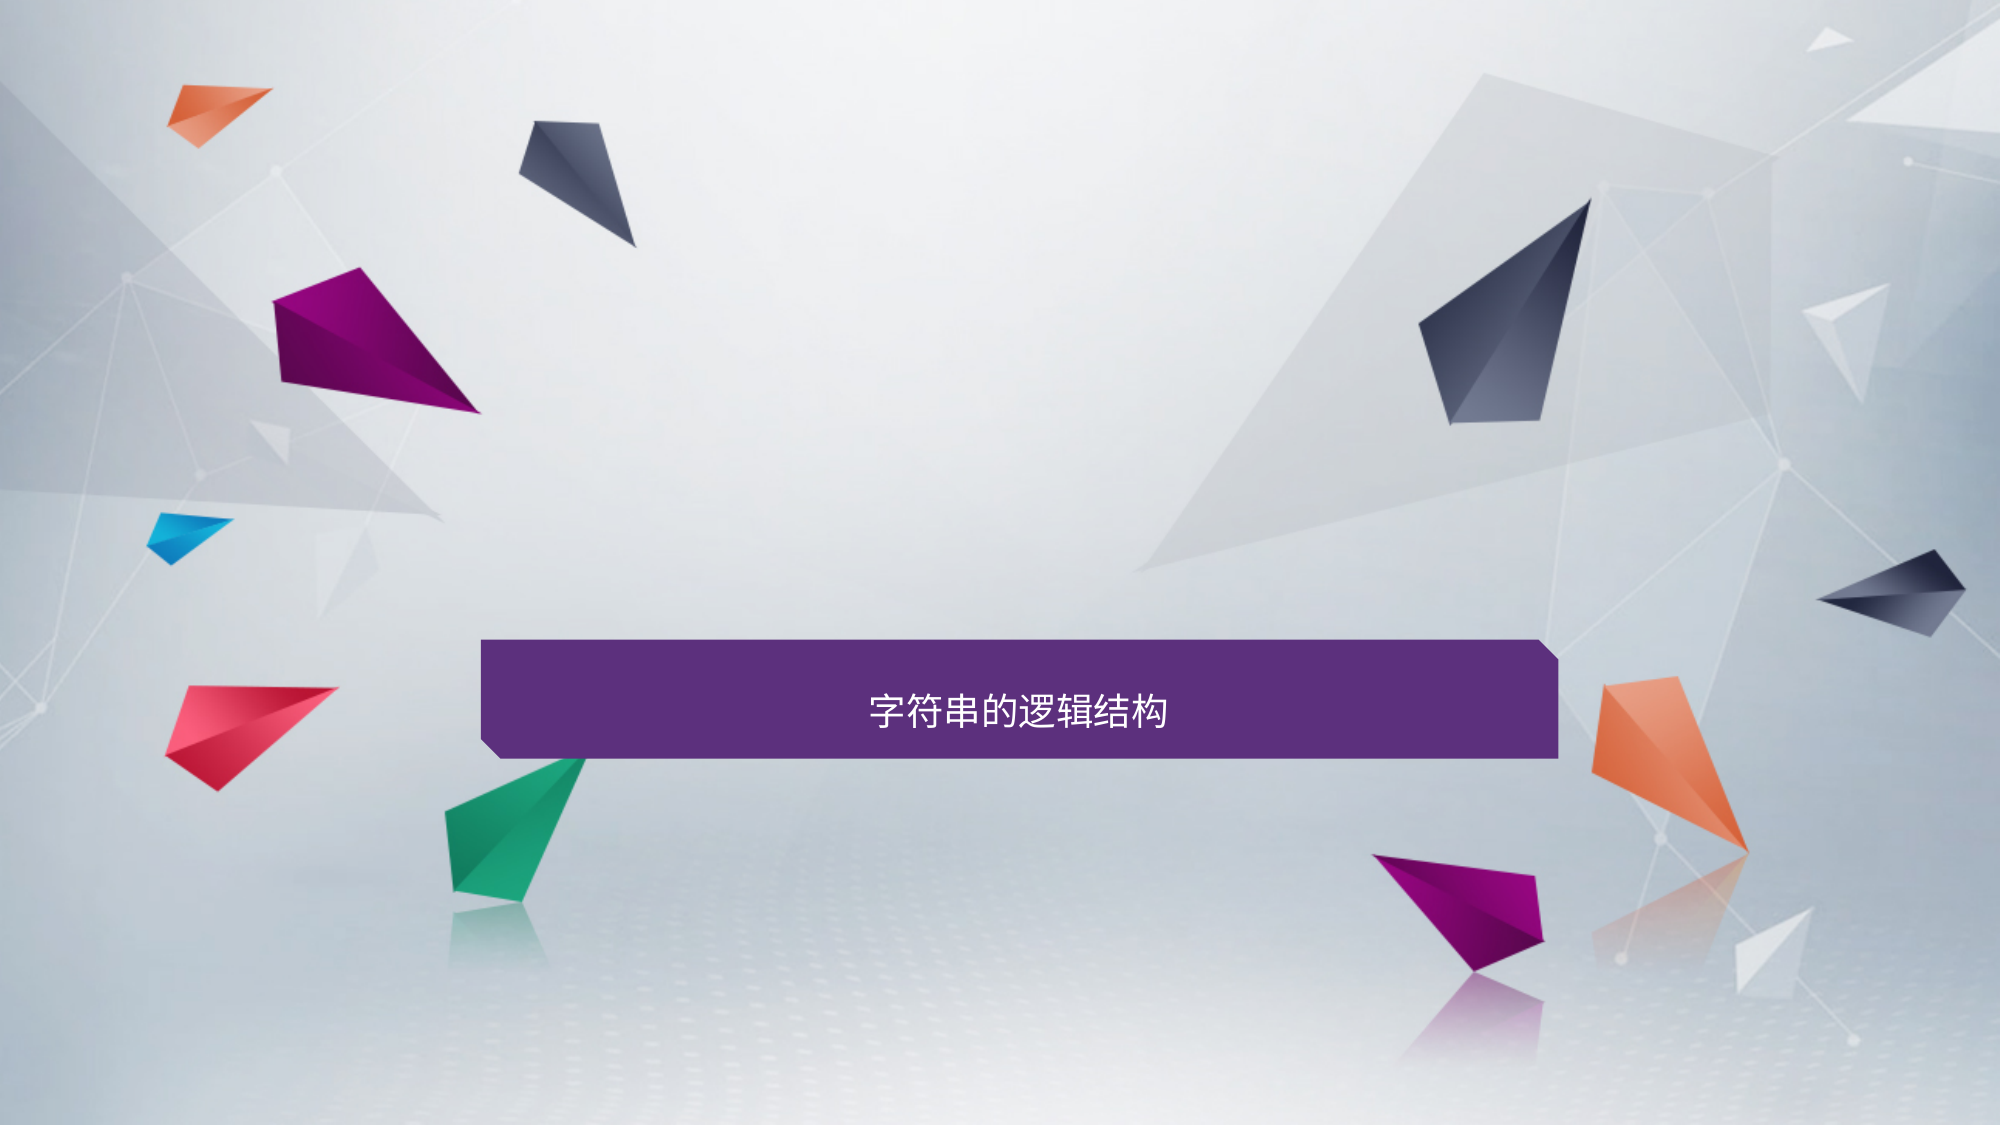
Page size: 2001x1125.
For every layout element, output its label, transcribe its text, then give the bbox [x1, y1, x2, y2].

text_box 字符串的逻辑结构 [554, 658, 1483, 741]
text_box [479, 638, 1560, 760]
picture [0, 0, 2000, 1125]
